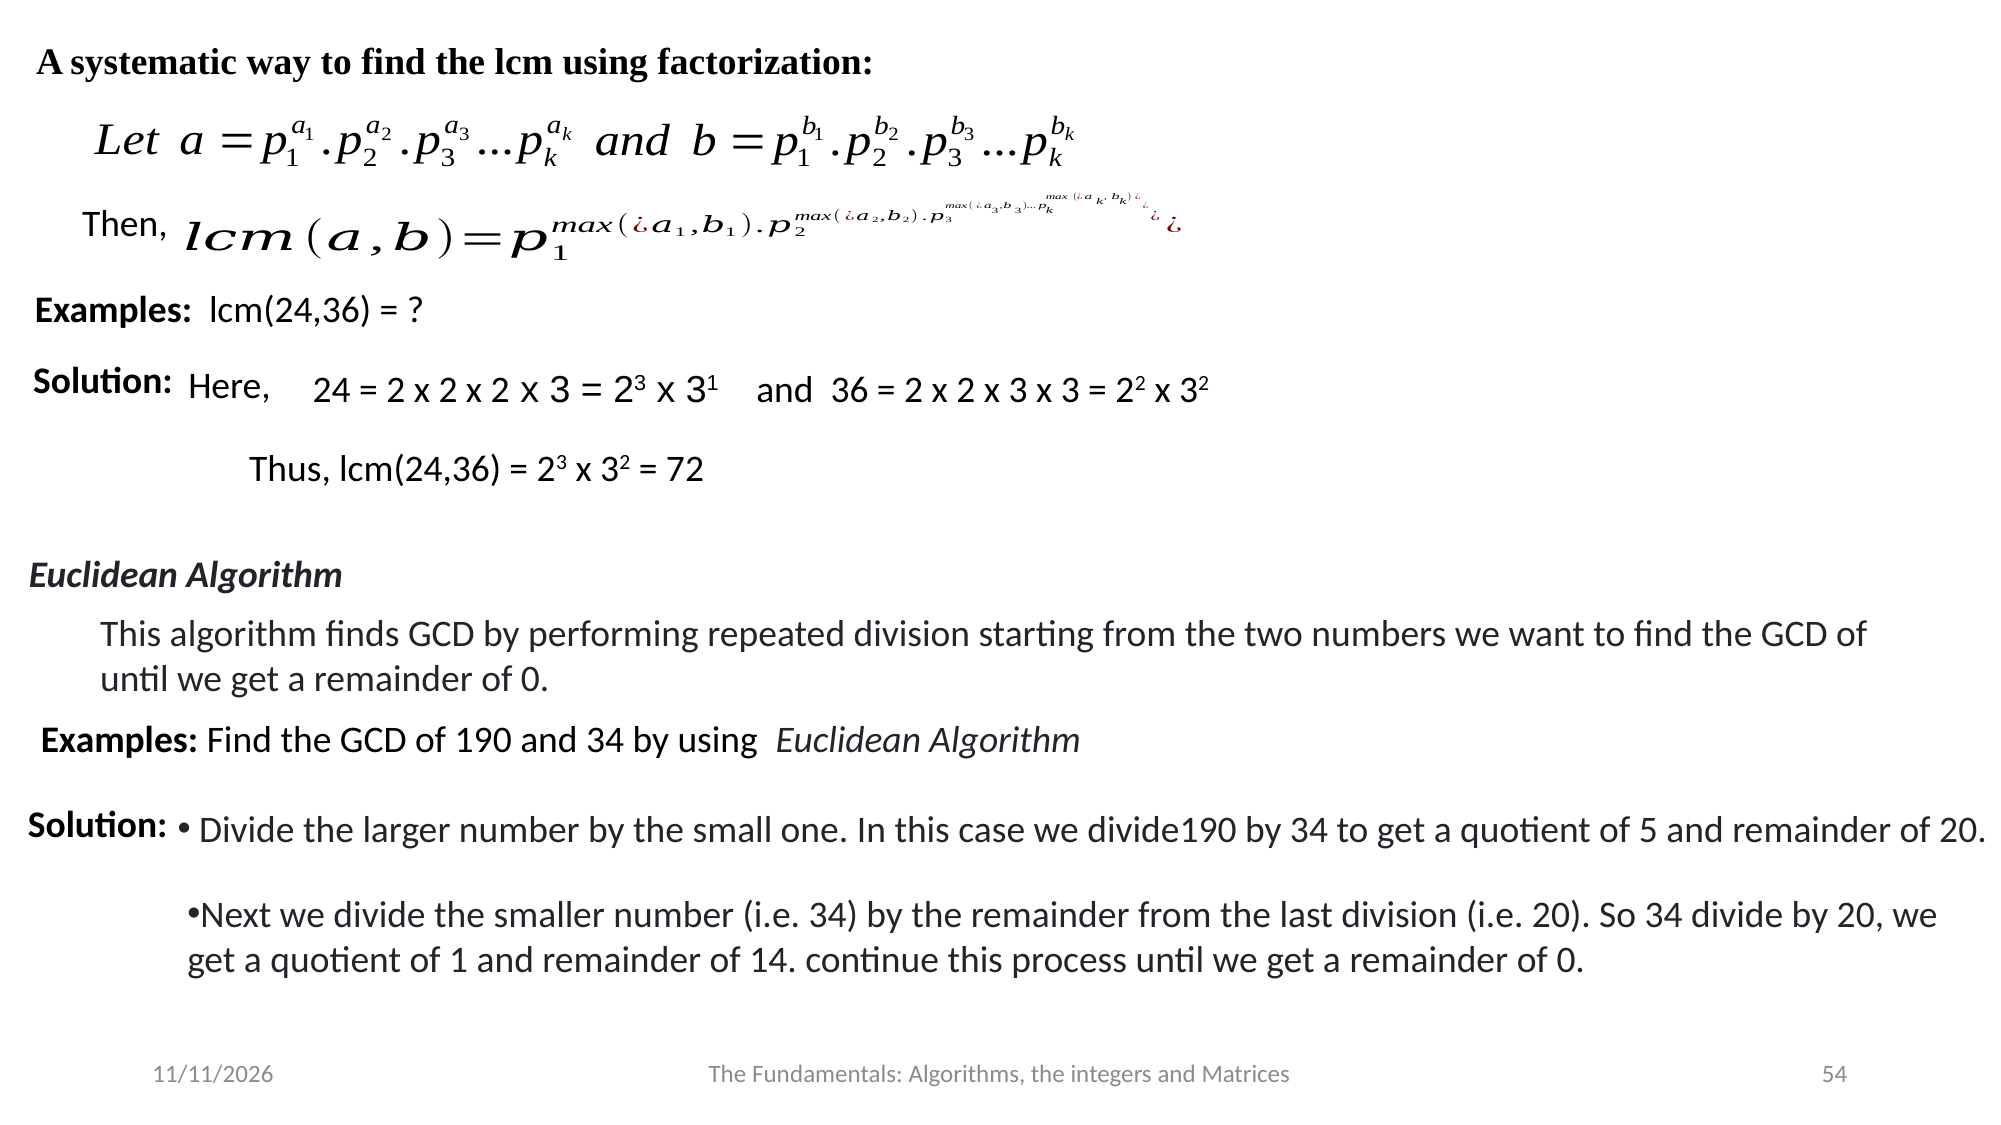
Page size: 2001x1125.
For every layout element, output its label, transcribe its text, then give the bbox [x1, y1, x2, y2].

text_box Divide the larger number by the small one. In this case we divide190 by 34 to get a quotient of 5 and remainder of 20. [162, 797, 2000, 858]
footer The Fundamentals: Algorithms, the integers and Matrices [662, 1042, 1338, 1103]
text_box and 36 = 2 x 2 x 3 x 3 = 22 x 32 [741, 357, 1225, 417]
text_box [85, 105, 588, 178]
text_box Thus, lcm(24,36) = 23 x 32 = 72 [234, 436, 720, 496]
text_box Examples: lcm(24,36) = ? [19, 277, 440, 338]
text_box Euclidean Algorithm [13, 542, 359, 603]
text_box Next we divide the smaller number (i.e. 34) by the remainder from the last division (i.e. 20). So 34 divide by 20, we get a quotient of 1 and remainder of 14. continue this process until we get a remainder of 0. [172, 882, 1972, 987]
text_box Solution: [13, 792, 183, 853]
text_box Here, [173, 353, 286, 414]
text_box This algorithm finds GCD by performing repeated division starting from the two numbers we want to find the GCD of until we get a remainder of 0. [85, 601, 1934, 707]
text_box Examples: Find the GCD of 190 and 34 by using Euclidean Algorithm [26, 707, 1097, 768]
text_box Then, [67, 191, 183, 251]
text_box Solution: [18, 348, 188, 409]
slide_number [137, 1042, 588, 1103]
text_box 24 = 2 x 2 x 2 x 3 = 23 x 31 [297, 357, 734, 417]
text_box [587, 106, 1090, 178]
slide_number 54 [1412, 1042, 1863, 1103]
text_box A systematic way to find the lcm using factorization: [21, 29, 890, 90]
